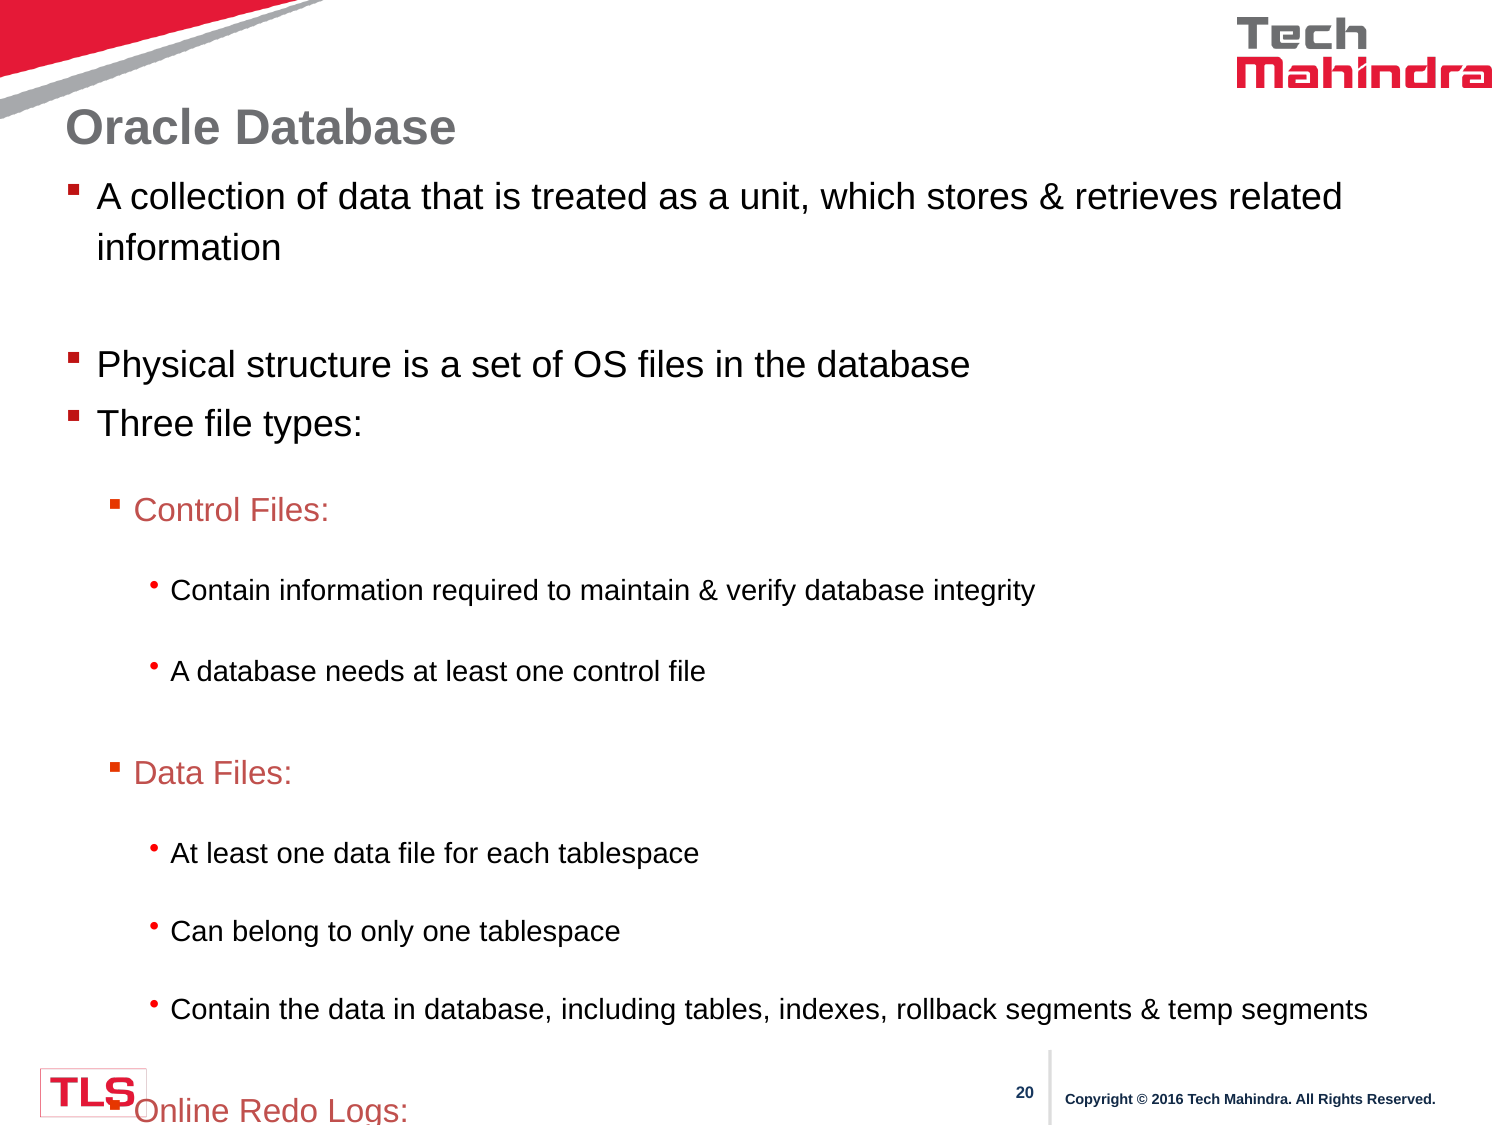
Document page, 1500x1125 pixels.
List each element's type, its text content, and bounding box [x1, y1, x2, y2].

picture [0, 0, 325, 119]
footer Copyright © 2016 Tech Mahindra. All Rights Reserved. [1050, 1080, 1488, 1118]
title Oracle Database [50, 90, 1150, 158]
picture [38, 1066, 147, 1118]
picture [1237, 17, 1492, 88]
list A collection of data that is treated as a unit, which stores & retrieves related information Physical structure is a set of OS files in the database Three file types: Control Files: Contain information required to maintain & verify database integrity A database needs at least one control file Data Files: At least one data file for each tablespace Can belong to only one tablespace Contain the data in database, including tables, indexes, rollback segments & temp segments Online Redo Logs: Contain a record of changes made to the database to enable data recovery At least two redo log files for a database [50, 158, 1425, 1059]
